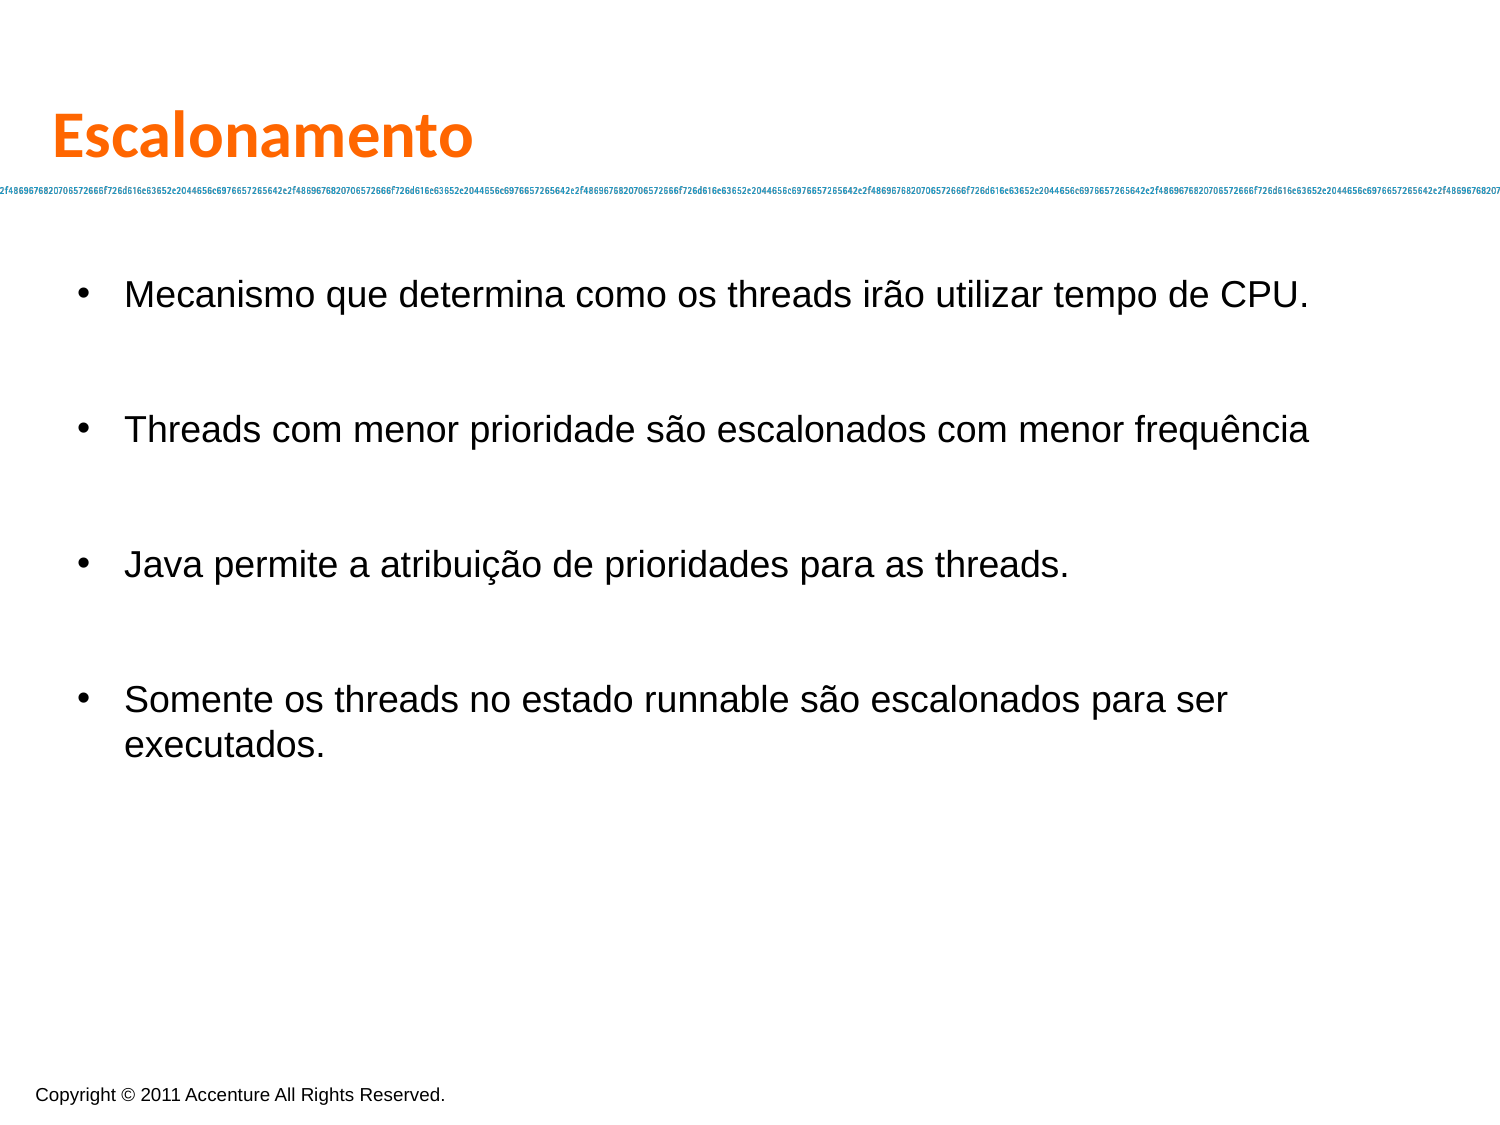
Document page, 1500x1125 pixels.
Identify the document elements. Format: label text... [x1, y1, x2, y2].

text_box Escalonamento [37, 37, 1388, 225]
picture [0, 186, 37, 194]
picture [1388, 186, 1500, 194]
text_box Mecanismo que determina como os threads irão utilizar tempo de CPU. Threads com menor prioridade são escalonados com menor frequência Java permite a atribuição de prioridades para as threads. Somente os threads no estado runnable são escalonados para ser executados. [62, 262, 1388, 863]
